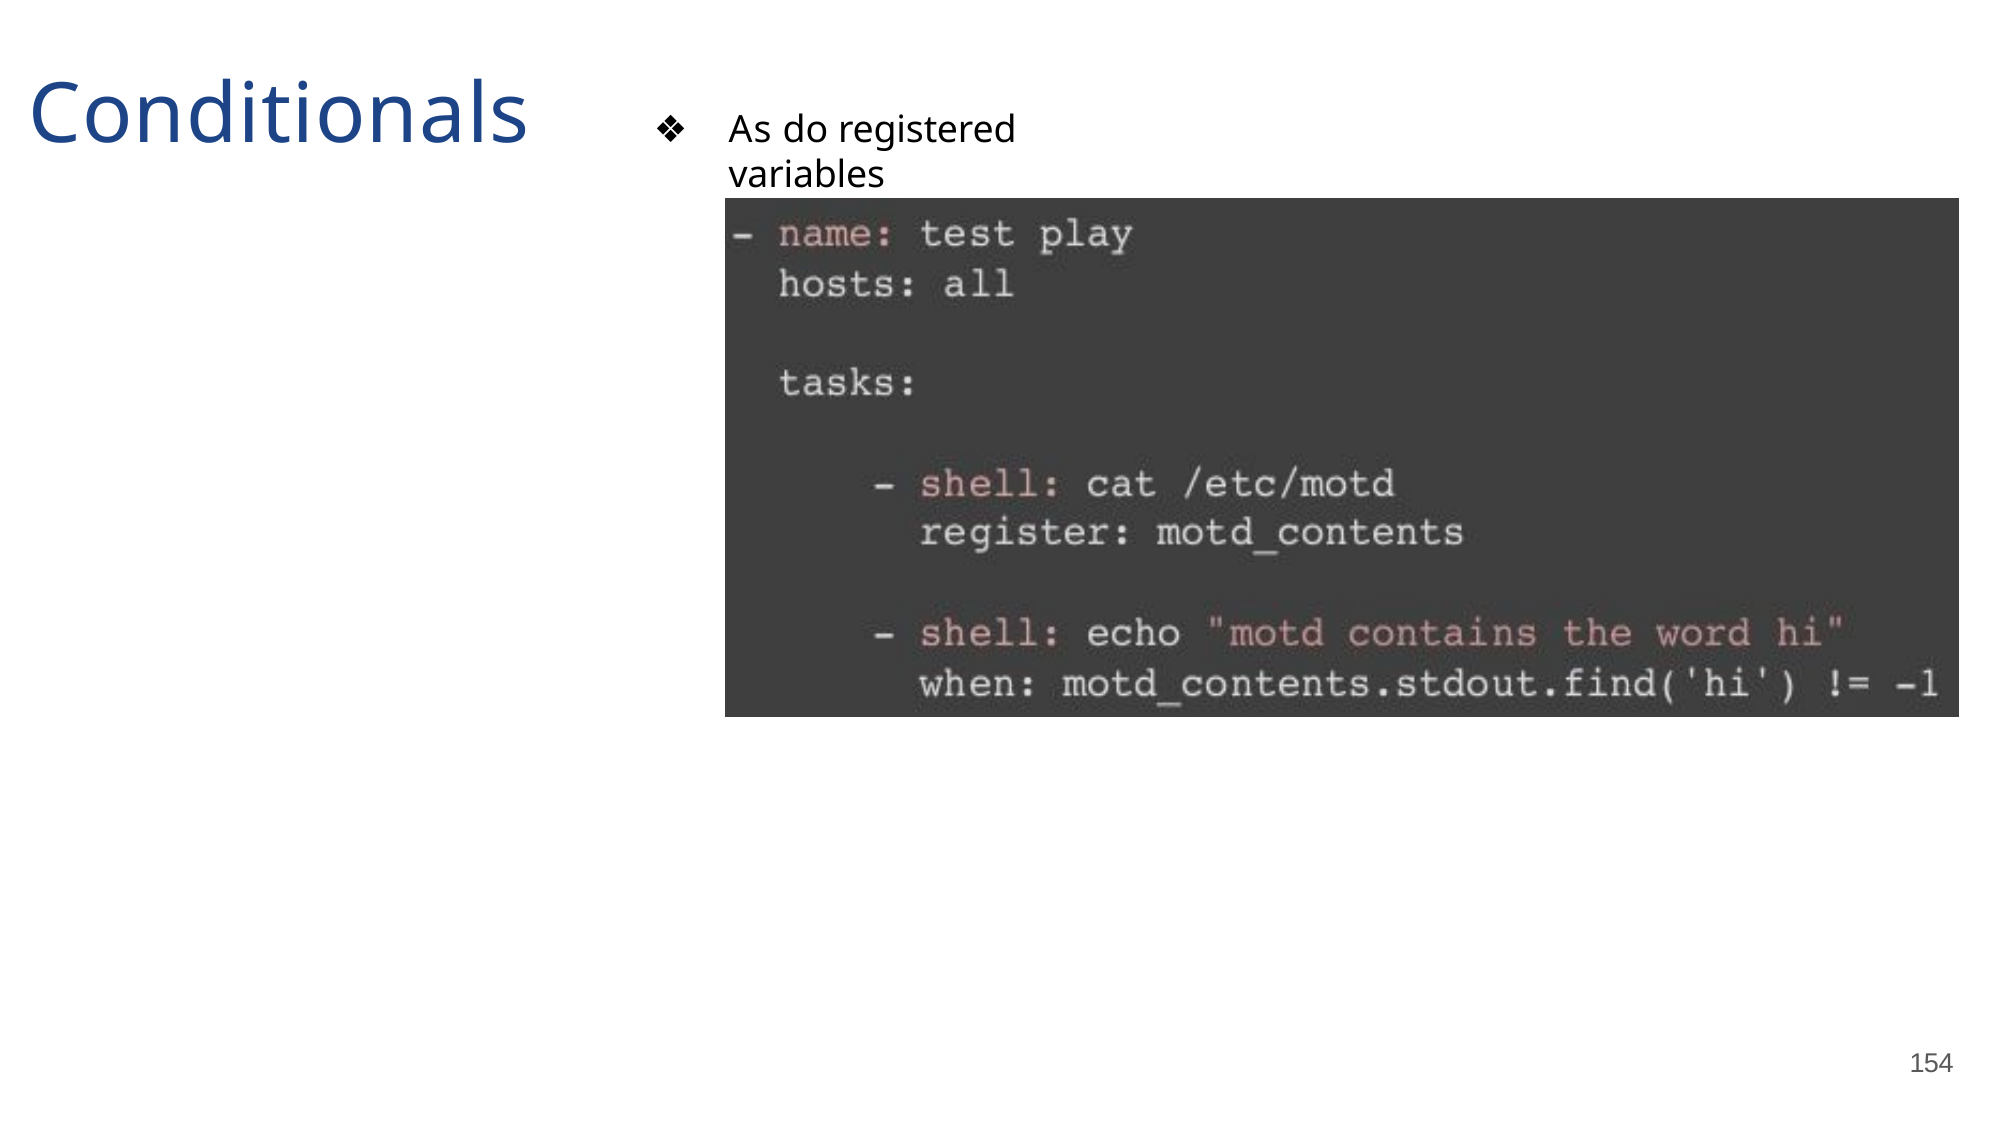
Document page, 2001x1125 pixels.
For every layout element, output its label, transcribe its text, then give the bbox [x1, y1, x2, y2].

title Conditionals [26, 57, 640, 248]
text_box As do registered variables [651, 103, 1159, 196]
picture [724, 198, 1959, 717]
slide_number 154 [1903, 1045, 1963, 1125]
